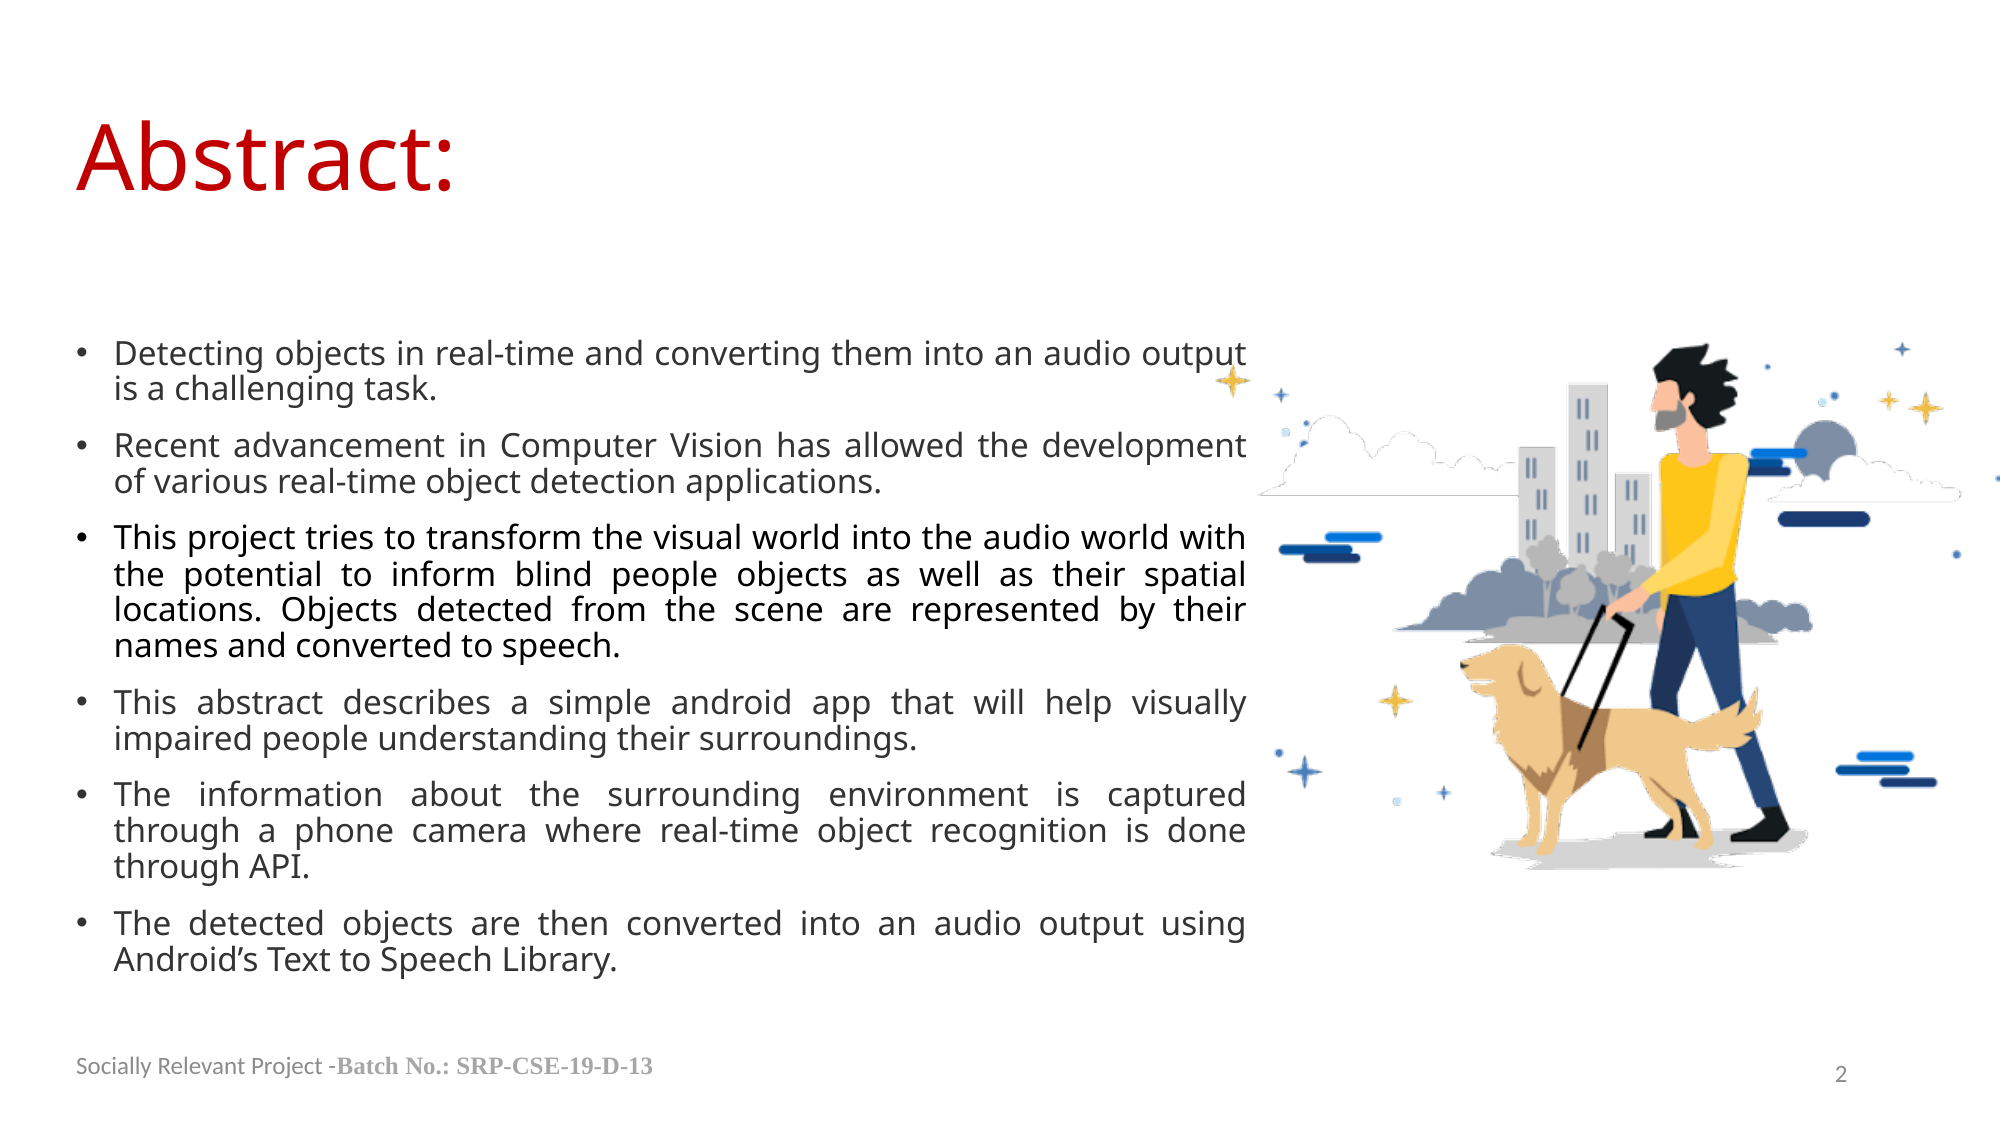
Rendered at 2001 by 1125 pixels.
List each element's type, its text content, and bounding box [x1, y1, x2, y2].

title Abstract: [61, 52, 1787, 270]
list Detecting objects in real-time and converting them into an audio output is a challenging task. Recent advancement in Computer Vision has allowed the development of various real-time object detection applications. This project tries to transform the visual world into the audio world with the potential to inform blind people objects as well as their spatial locations. Objects detected from the scene are represented by their names and converted to speech. This abstract describes a simple android app that will help visually impaired people understanding their surroundings. The information about the surrounding environment is captured through a phone camera where real-time object recognition is done through API. The detected objects are then converted into an audio output using Android’s Text to Speech Library. [61, 328, 1264, 1043]
slide_number 2 [1412, 1042, 1863, 1103]
footer Socially Relevant Project -Batch No.: SRP-CSE-19-D-13 [61, 1034, 737, 1095]
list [1215, 341, 2000, 871]
